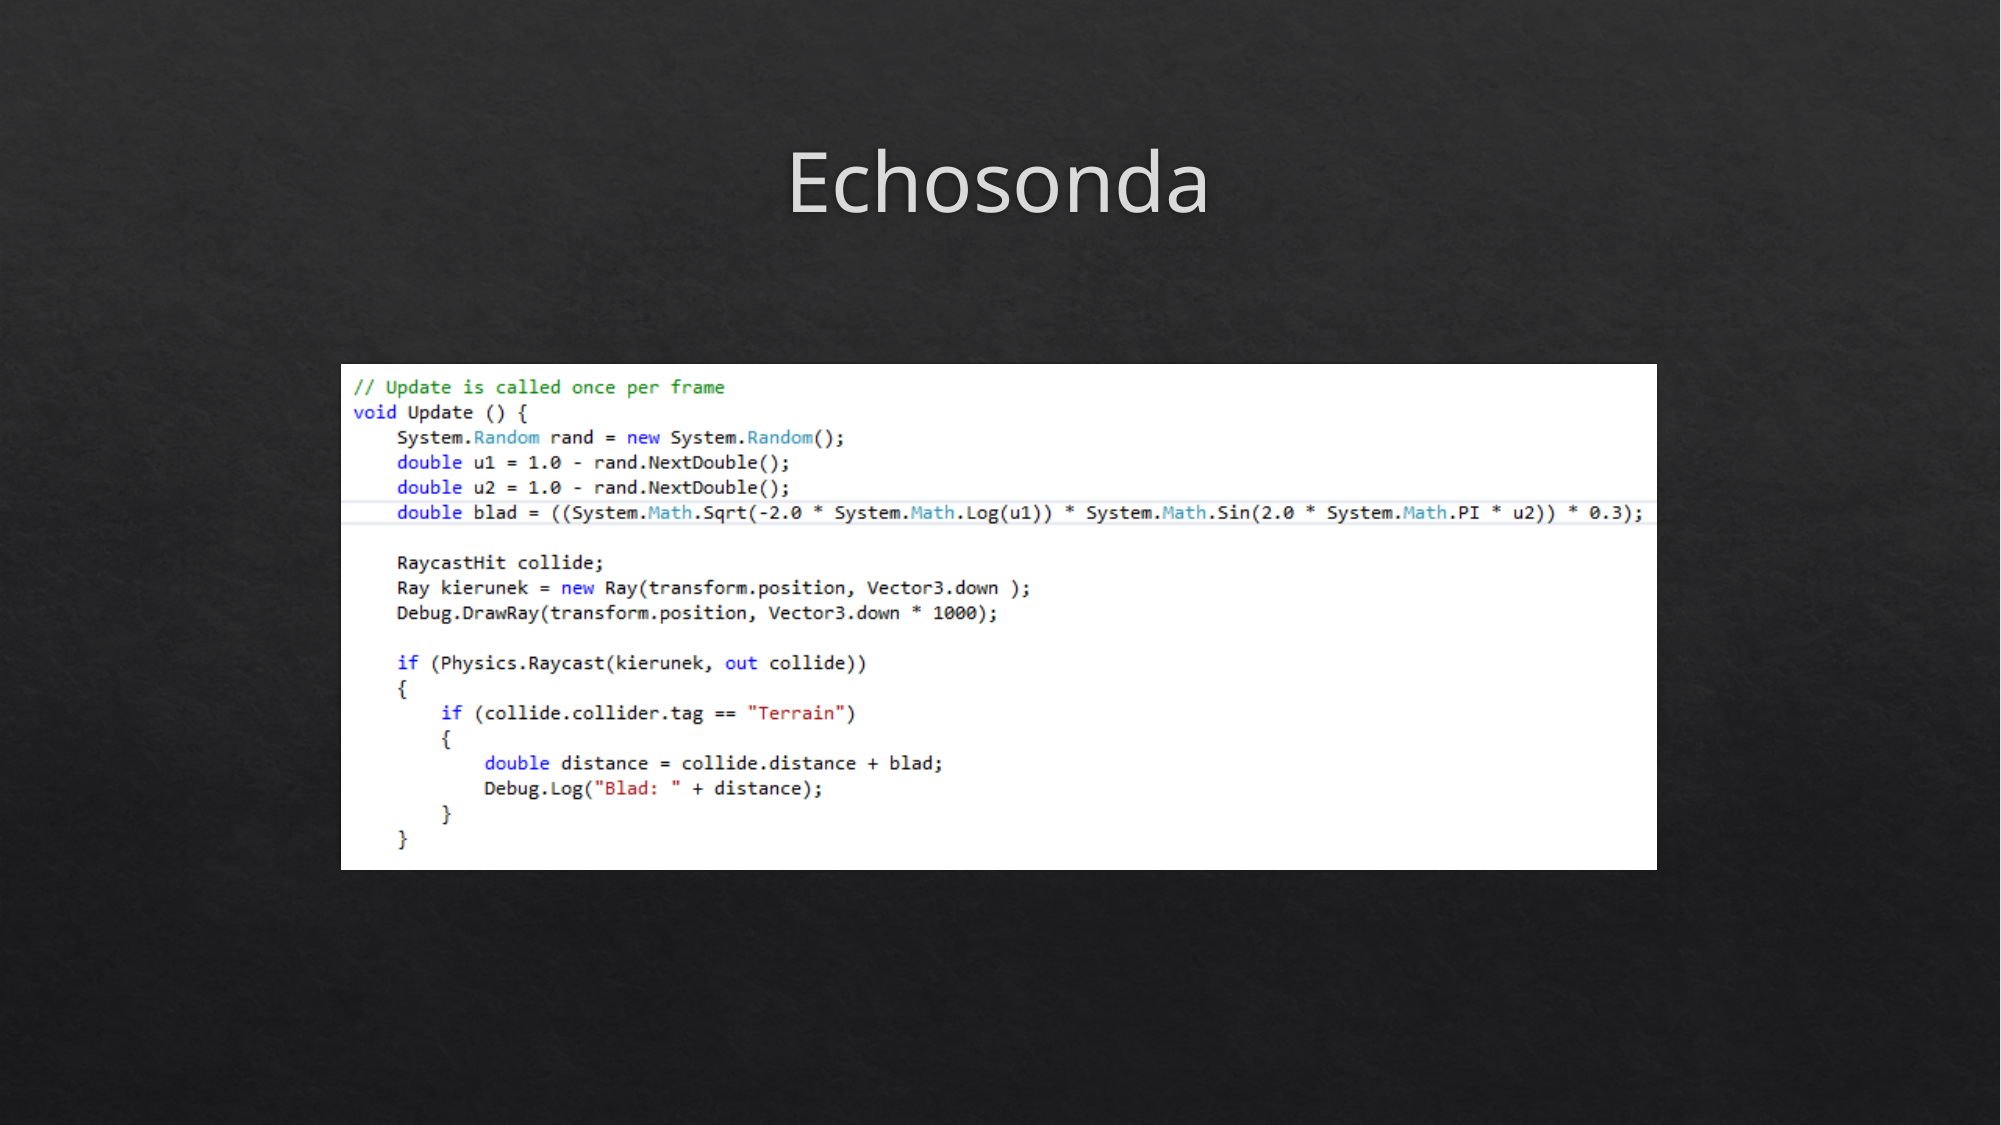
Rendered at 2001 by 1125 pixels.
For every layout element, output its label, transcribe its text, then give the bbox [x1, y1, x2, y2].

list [341, 364, 1658, 870]
title Echosonda [149, 99, 1849, 260]
